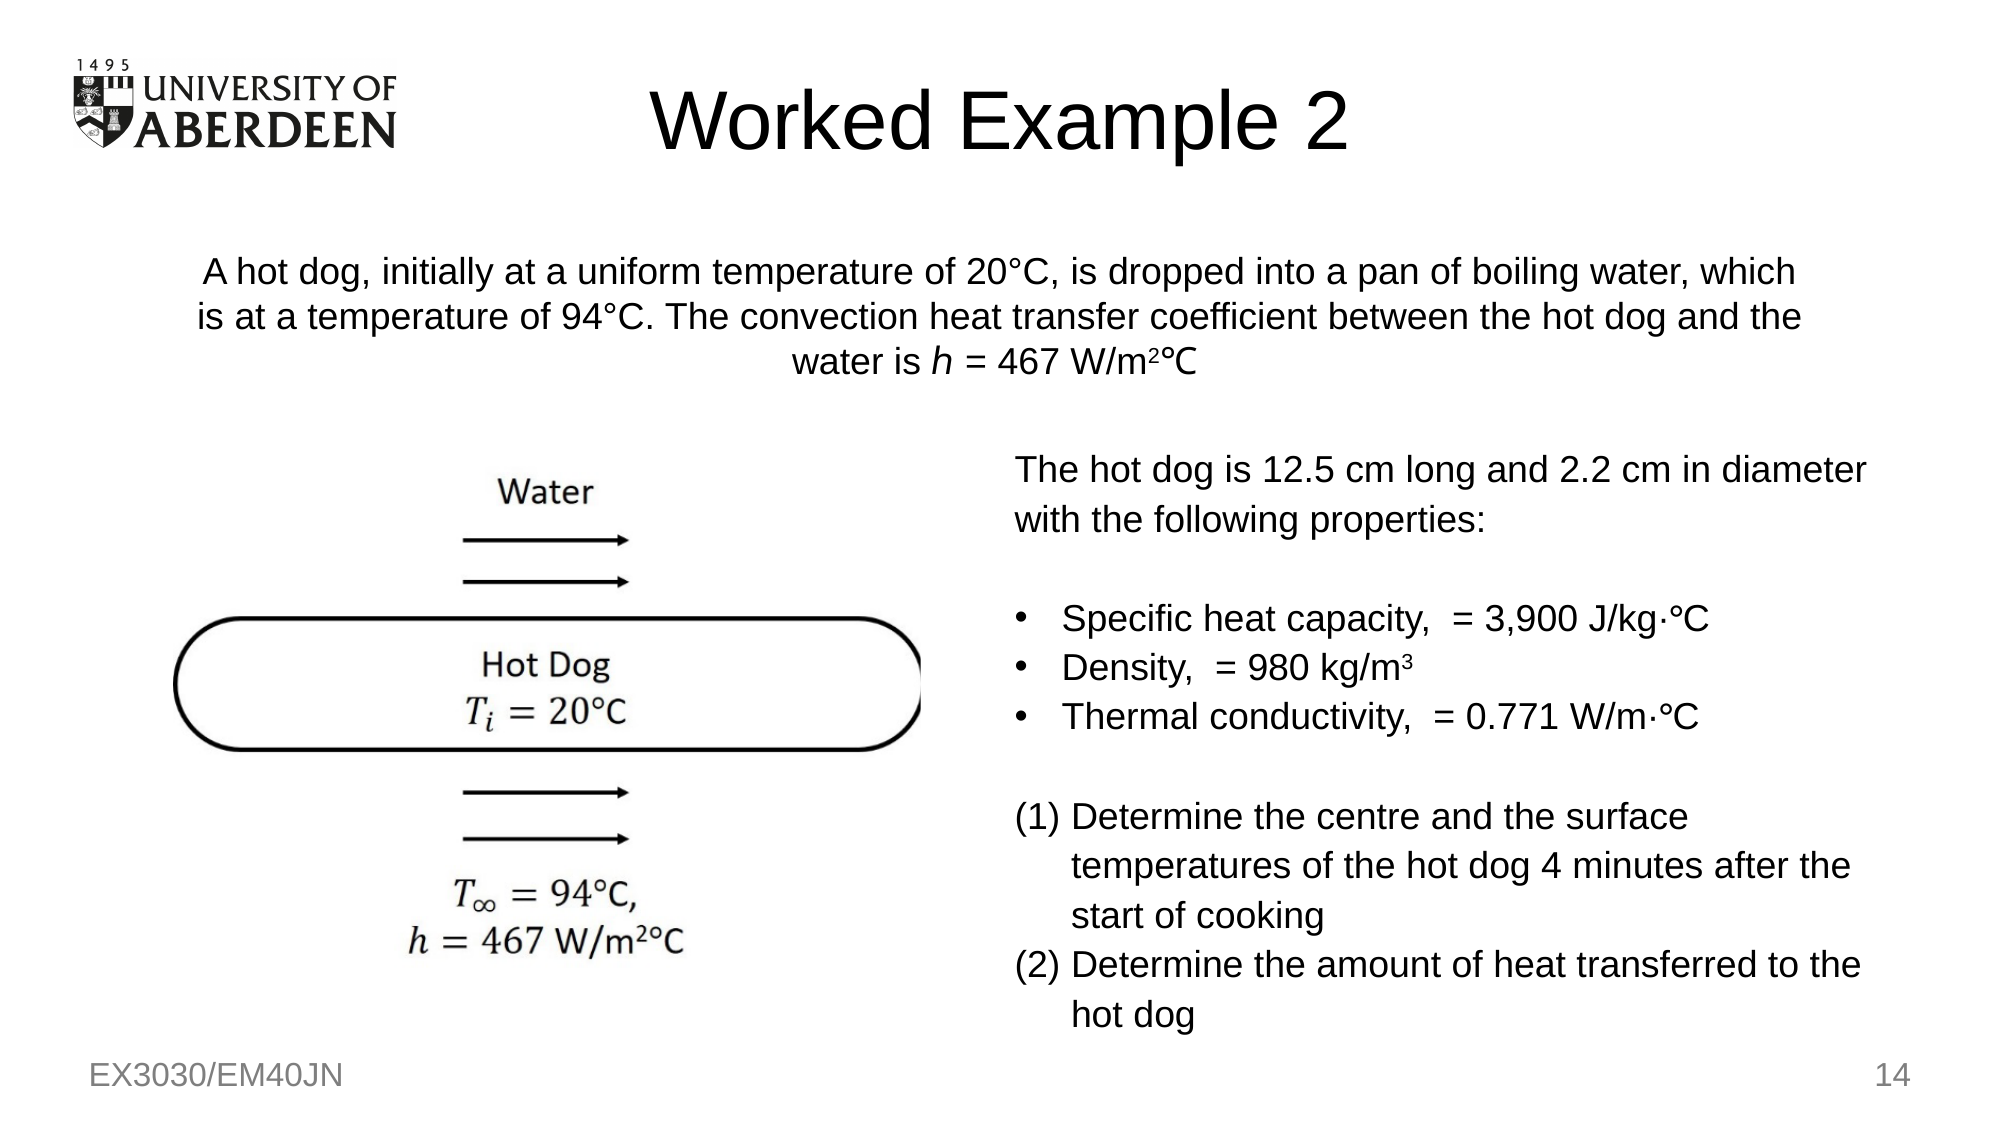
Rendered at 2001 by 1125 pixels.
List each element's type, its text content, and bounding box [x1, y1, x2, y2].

text_box EX3030/EM40JN [73, 1042, 802, 1103]
title Worked Example 2 [0, 59, 2000, 176]
picture [73, 58, 397, 148]
text_box A hot dog, initially at a uniform temperature of 20°C, is dropped into a pan of boiling water, which is at a temperature of 94°C. The convection heat transfer coefficient between the hot dog and the water is ℎ = 467 W/m2℃ [173, 239, 1827, 392]
slide_number 14 [1476, 1042, 1927, 1103]
picture [172, 455, 921, 987]
